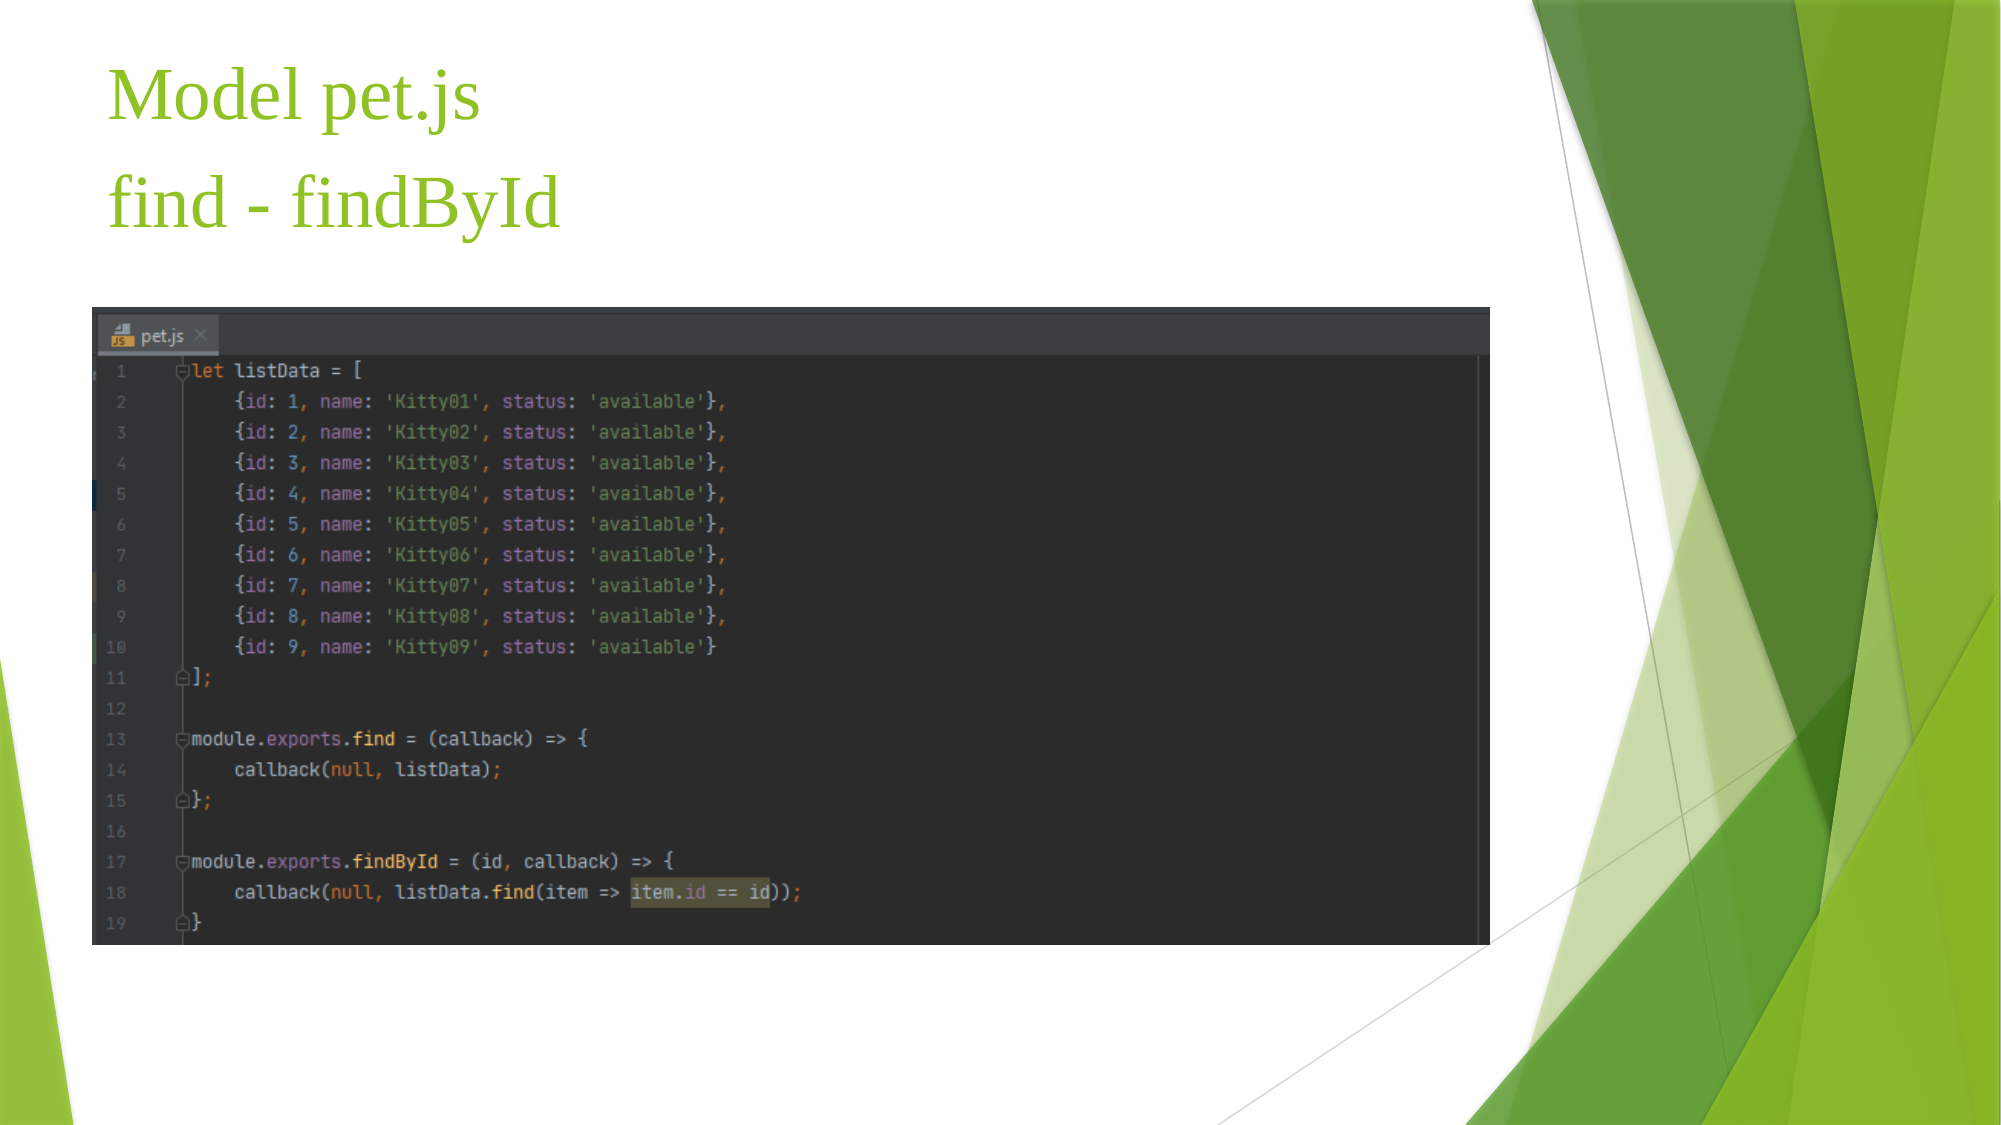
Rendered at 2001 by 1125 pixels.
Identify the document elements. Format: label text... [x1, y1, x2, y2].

text_box find - findById [92, 145, 1503, 363]
title Model pet.js [92, 37, 1503, 145]
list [91, 306, 1491, 945]
